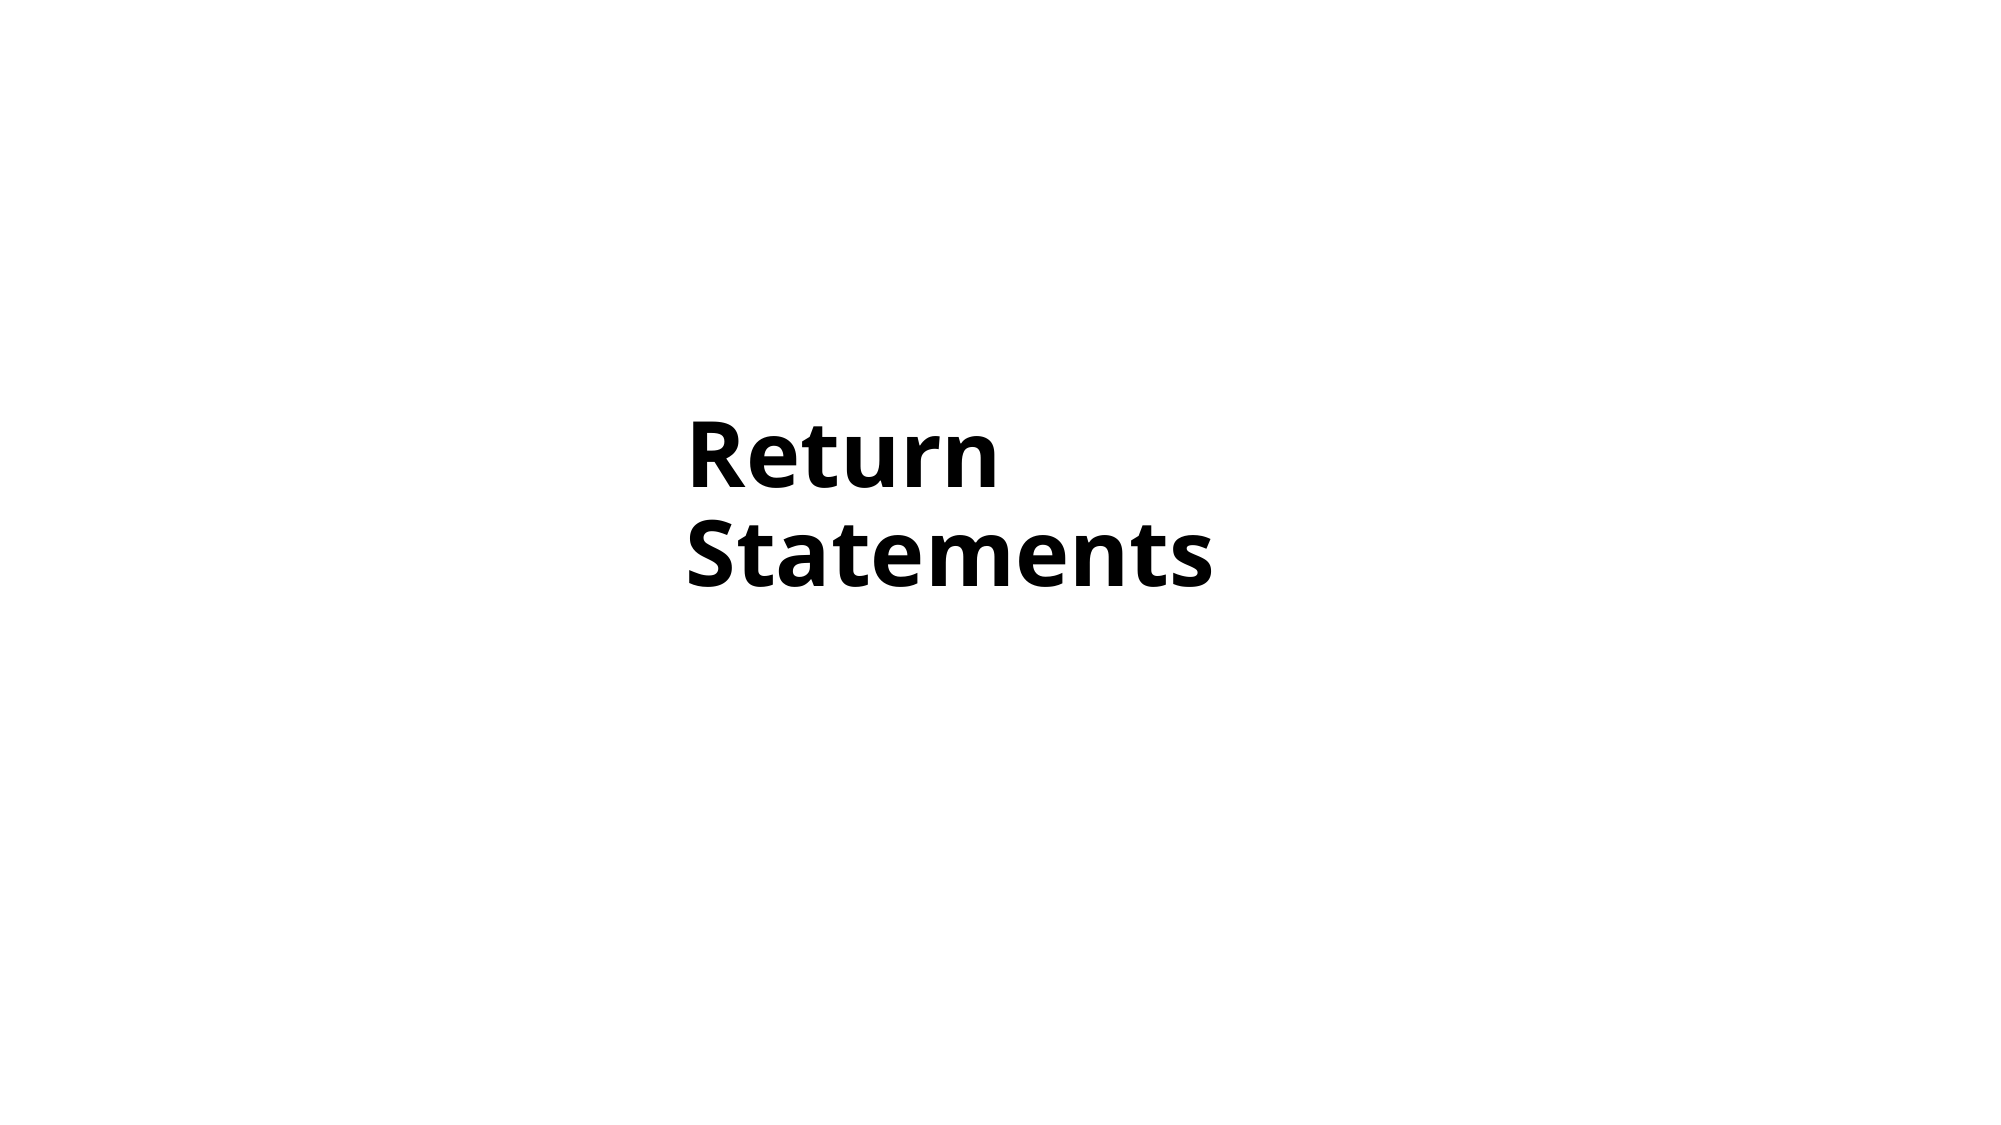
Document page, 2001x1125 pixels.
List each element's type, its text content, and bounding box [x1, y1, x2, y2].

title Return Statements [670, 453, 1427, 672]
